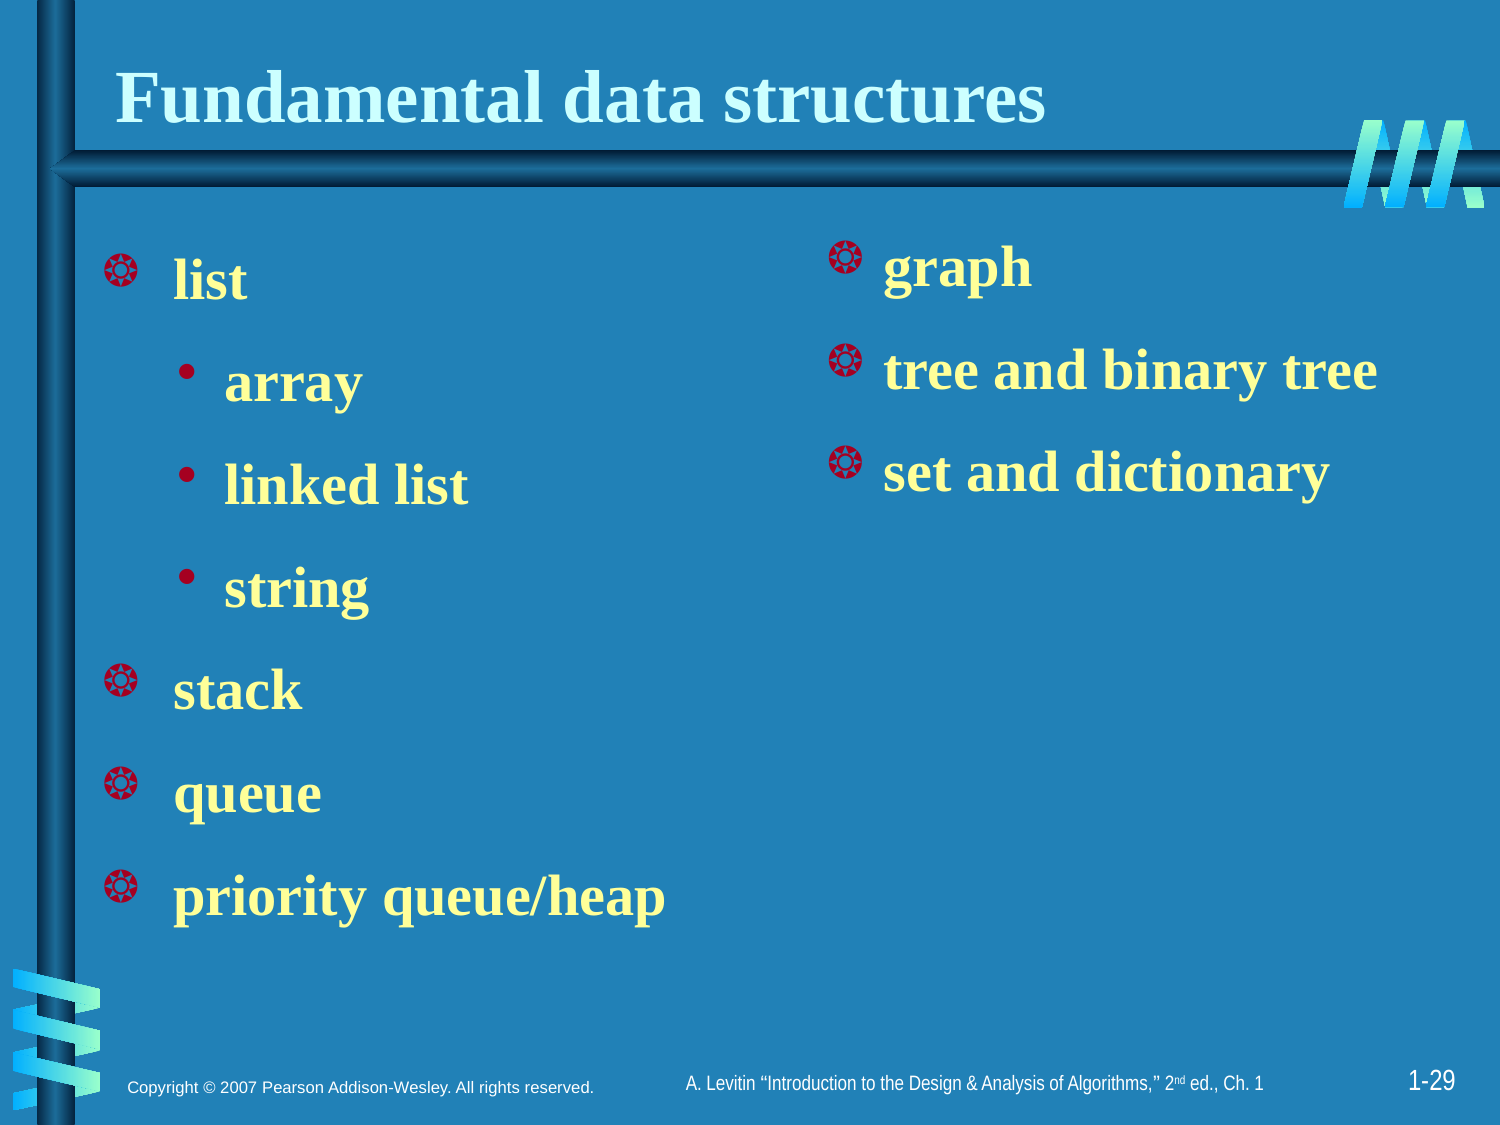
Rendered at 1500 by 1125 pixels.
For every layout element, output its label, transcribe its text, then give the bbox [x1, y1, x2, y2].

text_box graph tree and binary tree set and dictionary [812, 199, 1500, 888]
title Fundamental data structures [100, 32, 1438, 145]
slide_number 1- [1158, 1054, 1471, 1105]
list list array linked list string stack queue priority queue/heap [87, 212, 788, 1125]
